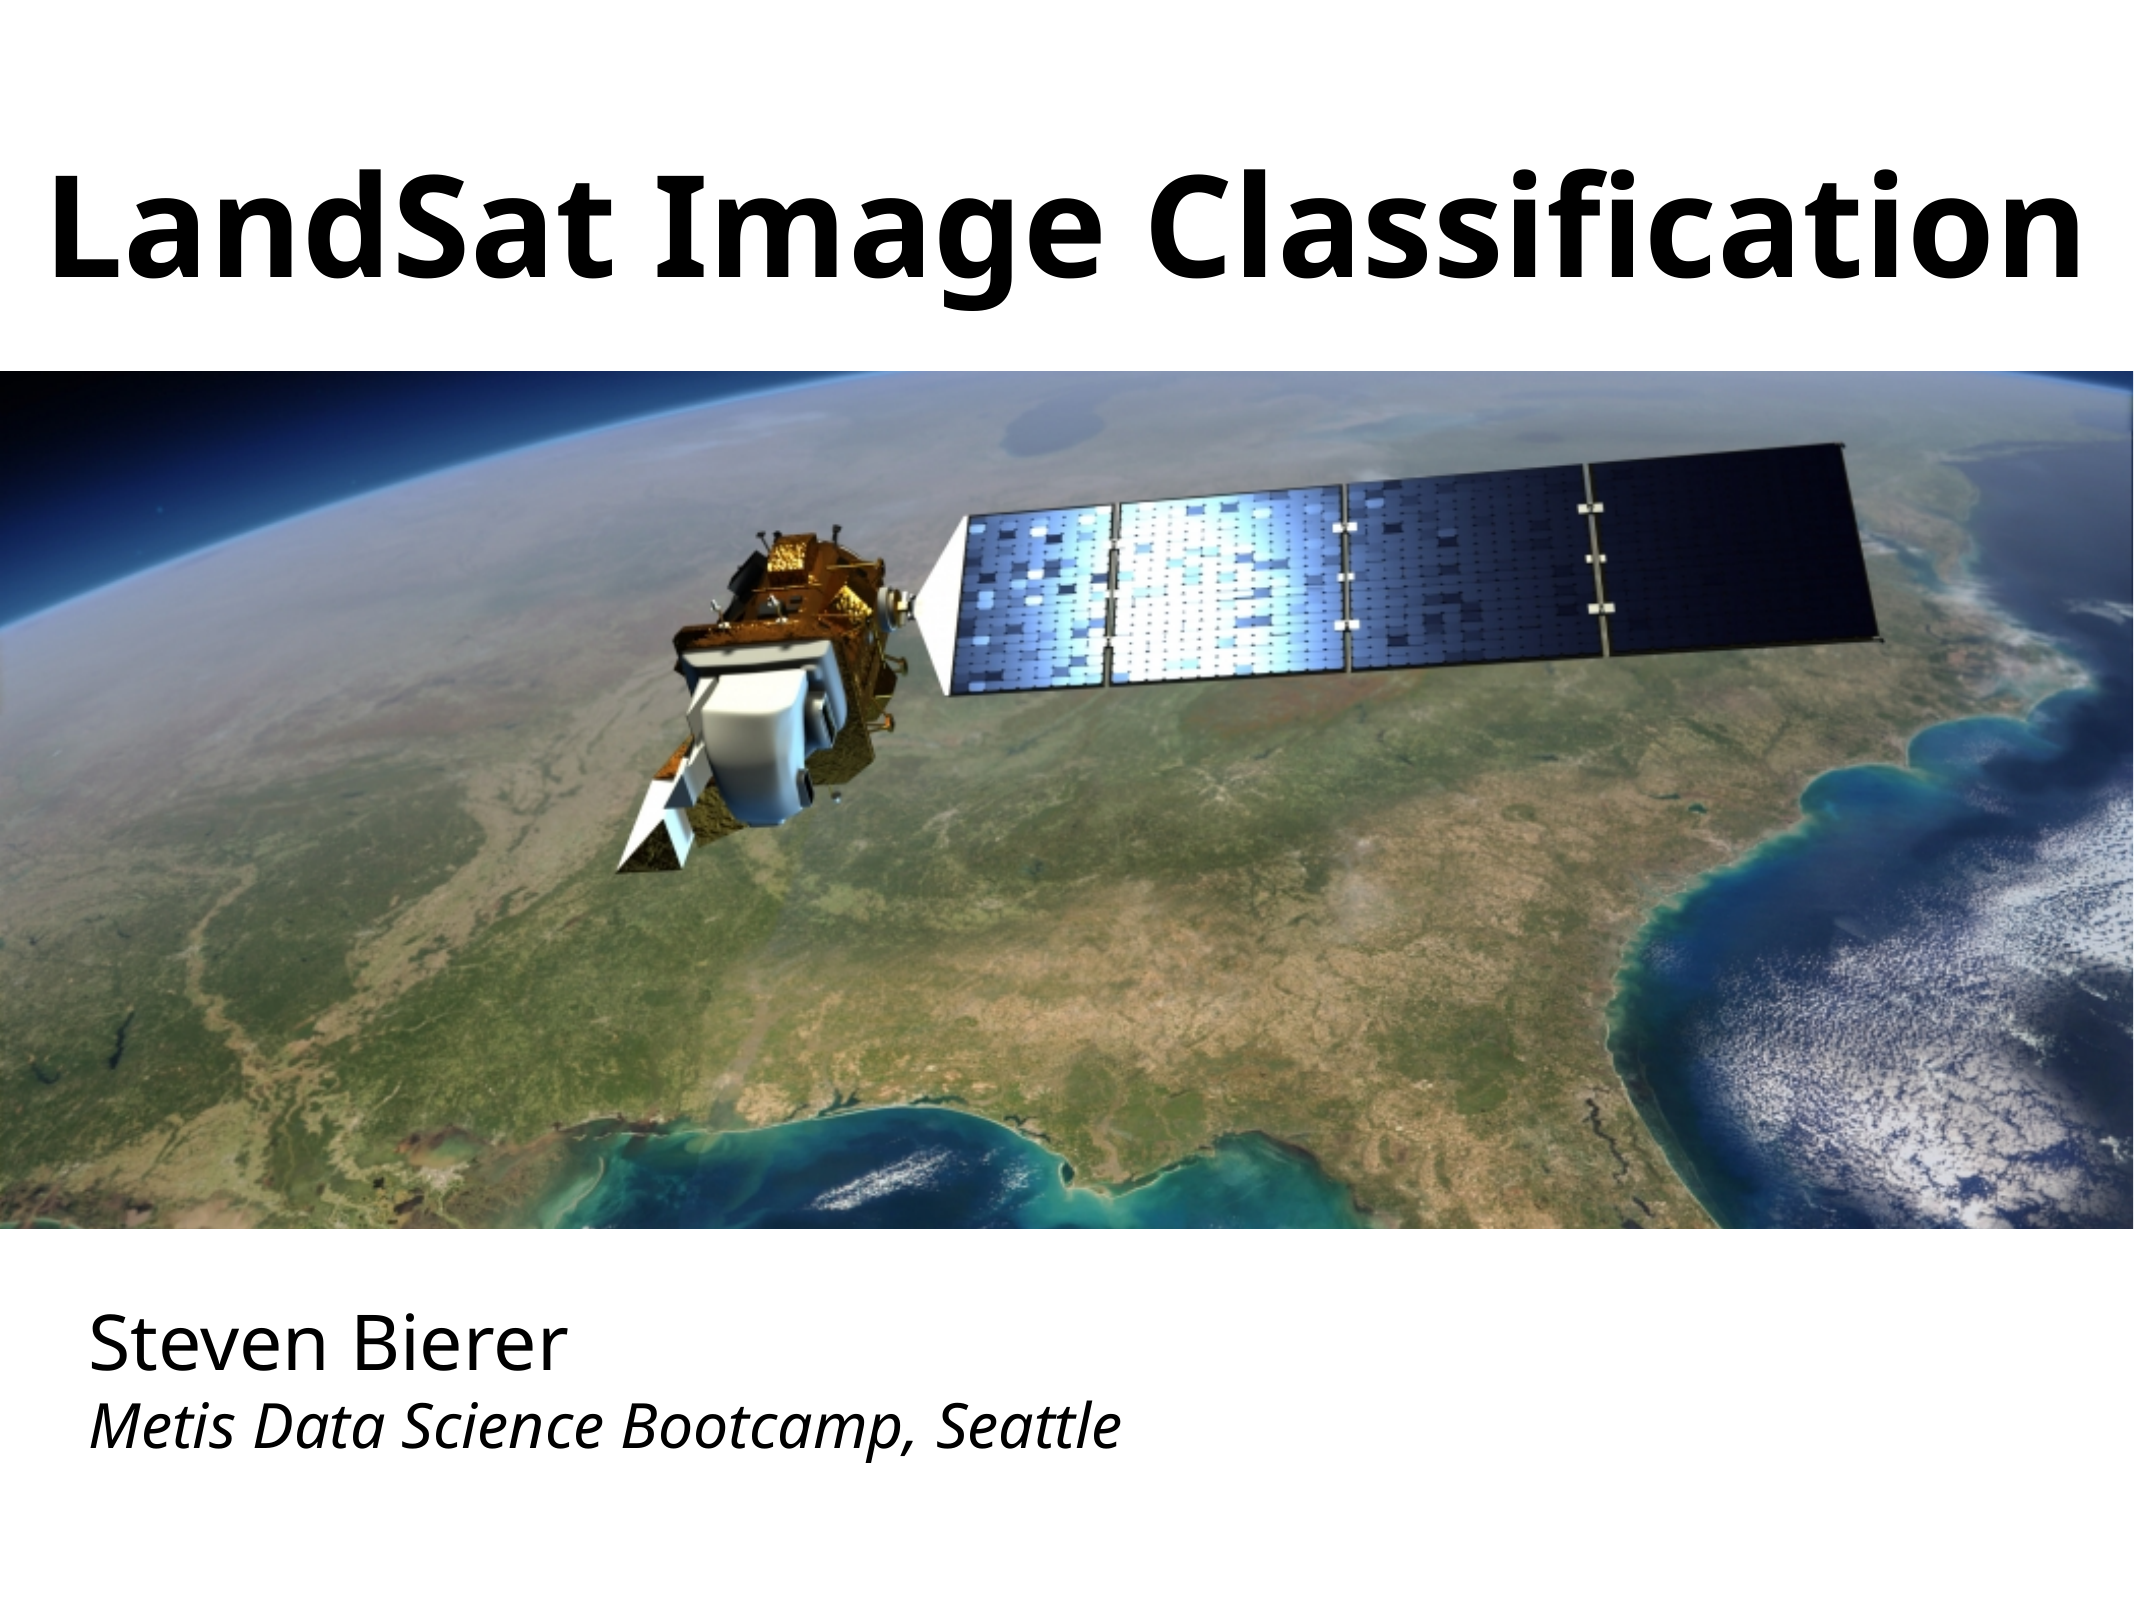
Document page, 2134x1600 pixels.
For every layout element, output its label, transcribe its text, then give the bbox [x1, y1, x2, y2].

subtitle Steven Bierer Metis Data Science Bootcamp, Seattle [79, 1284, 2054, 1472]
title LandSat Image Classification [24, 81, 2109, 316]
picture [0, 371, 2134, 1229]
